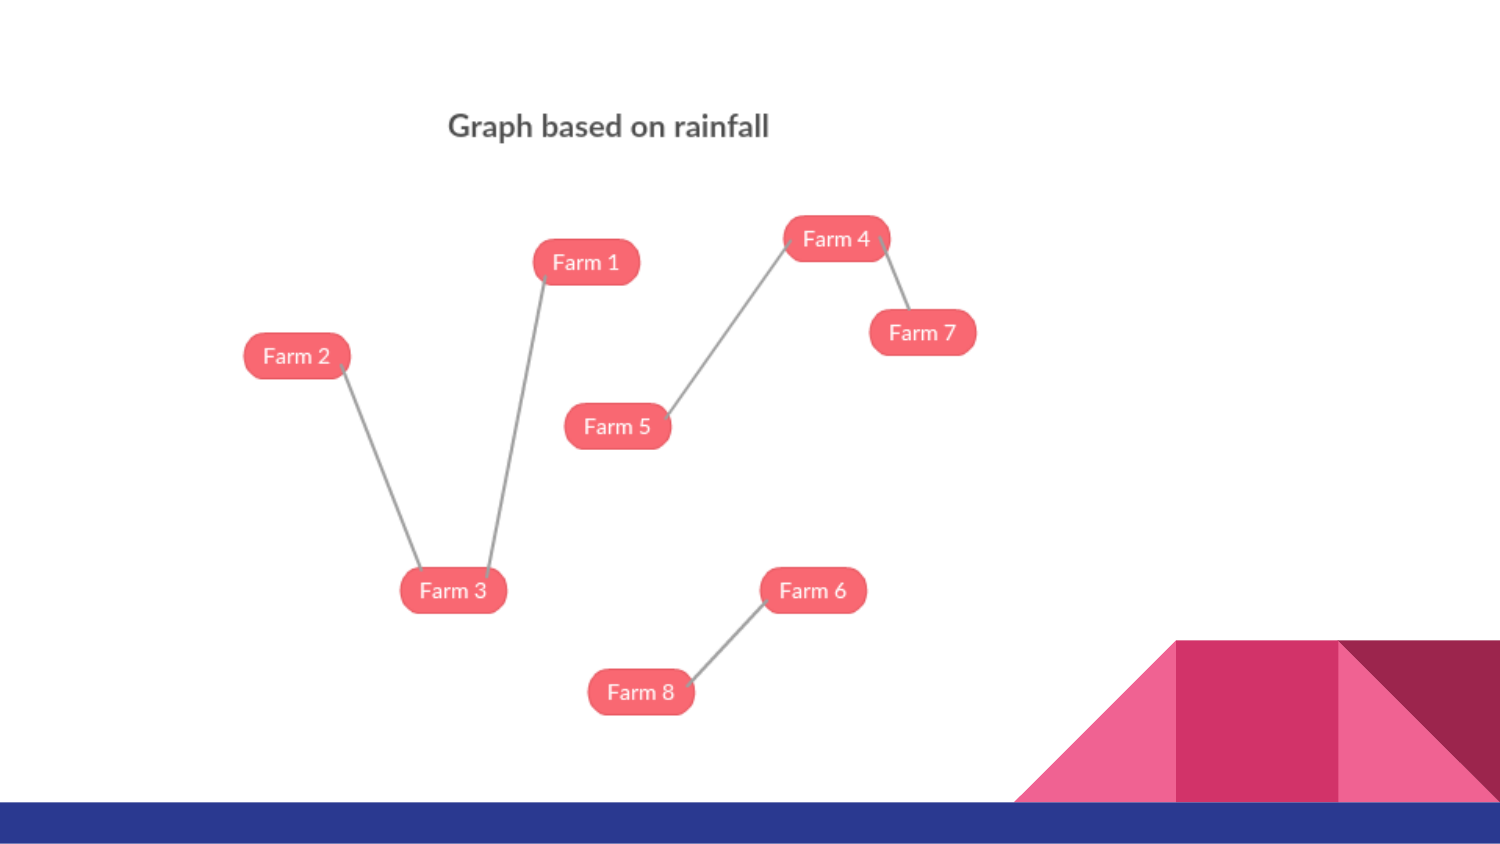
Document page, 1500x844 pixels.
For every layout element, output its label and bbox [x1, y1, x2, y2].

picture [160, 66, 1008, 723]
